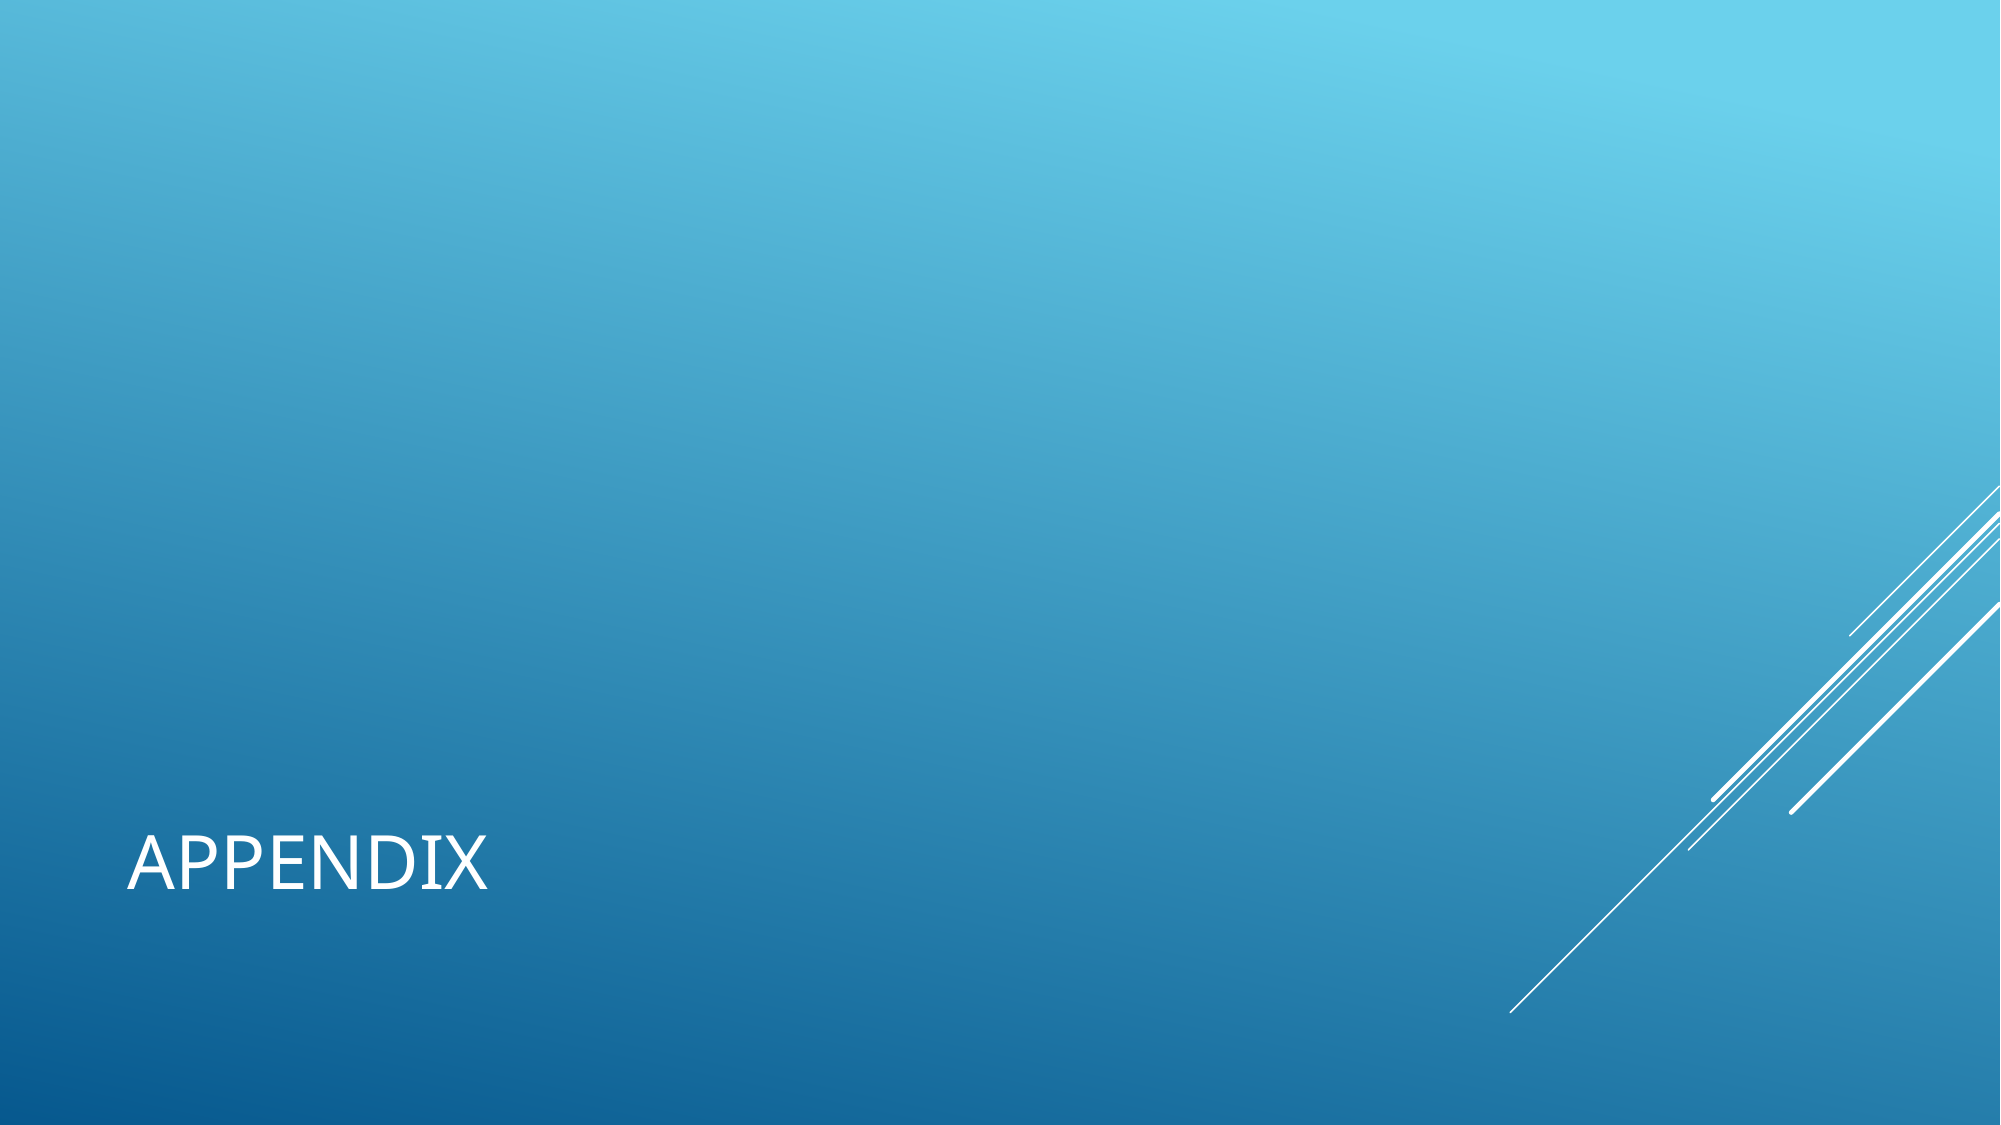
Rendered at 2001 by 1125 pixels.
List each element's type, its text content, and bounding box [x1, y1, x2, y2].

title aPPENDIX [112, 736, 1513, 984]
